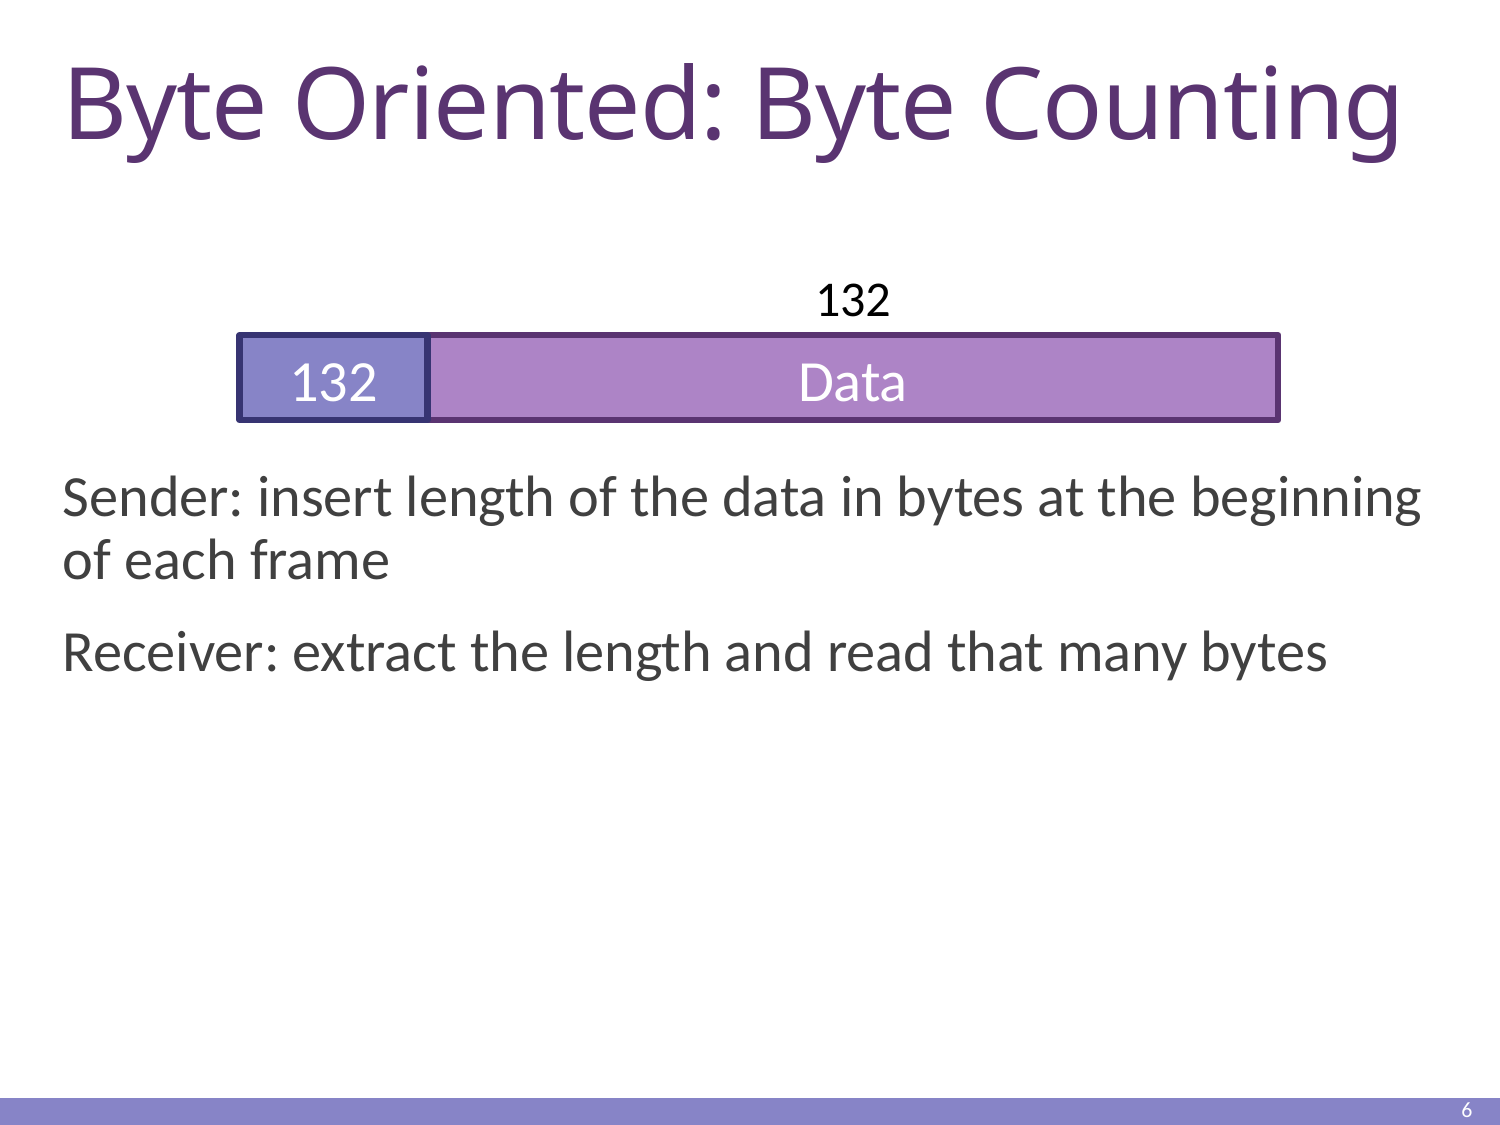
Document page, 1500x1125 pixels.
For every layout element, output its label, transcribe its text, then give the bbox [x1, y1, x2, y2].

title Byte Oriented: Byte Counting [48, 47, 1470, 168]
slide_number 6 [1326, 1091, 1488, 1125]
list Sender: insert length of the data in bytes at the beginning of each frame Receiver: extract the length and read that many bytes [48, 458, 1470, 1014]
text_box 132 [239, 335, 428, 420]
text_box Data [428, 335, 1279, 420]
text_box 132 [800, 259, 906, 335]
